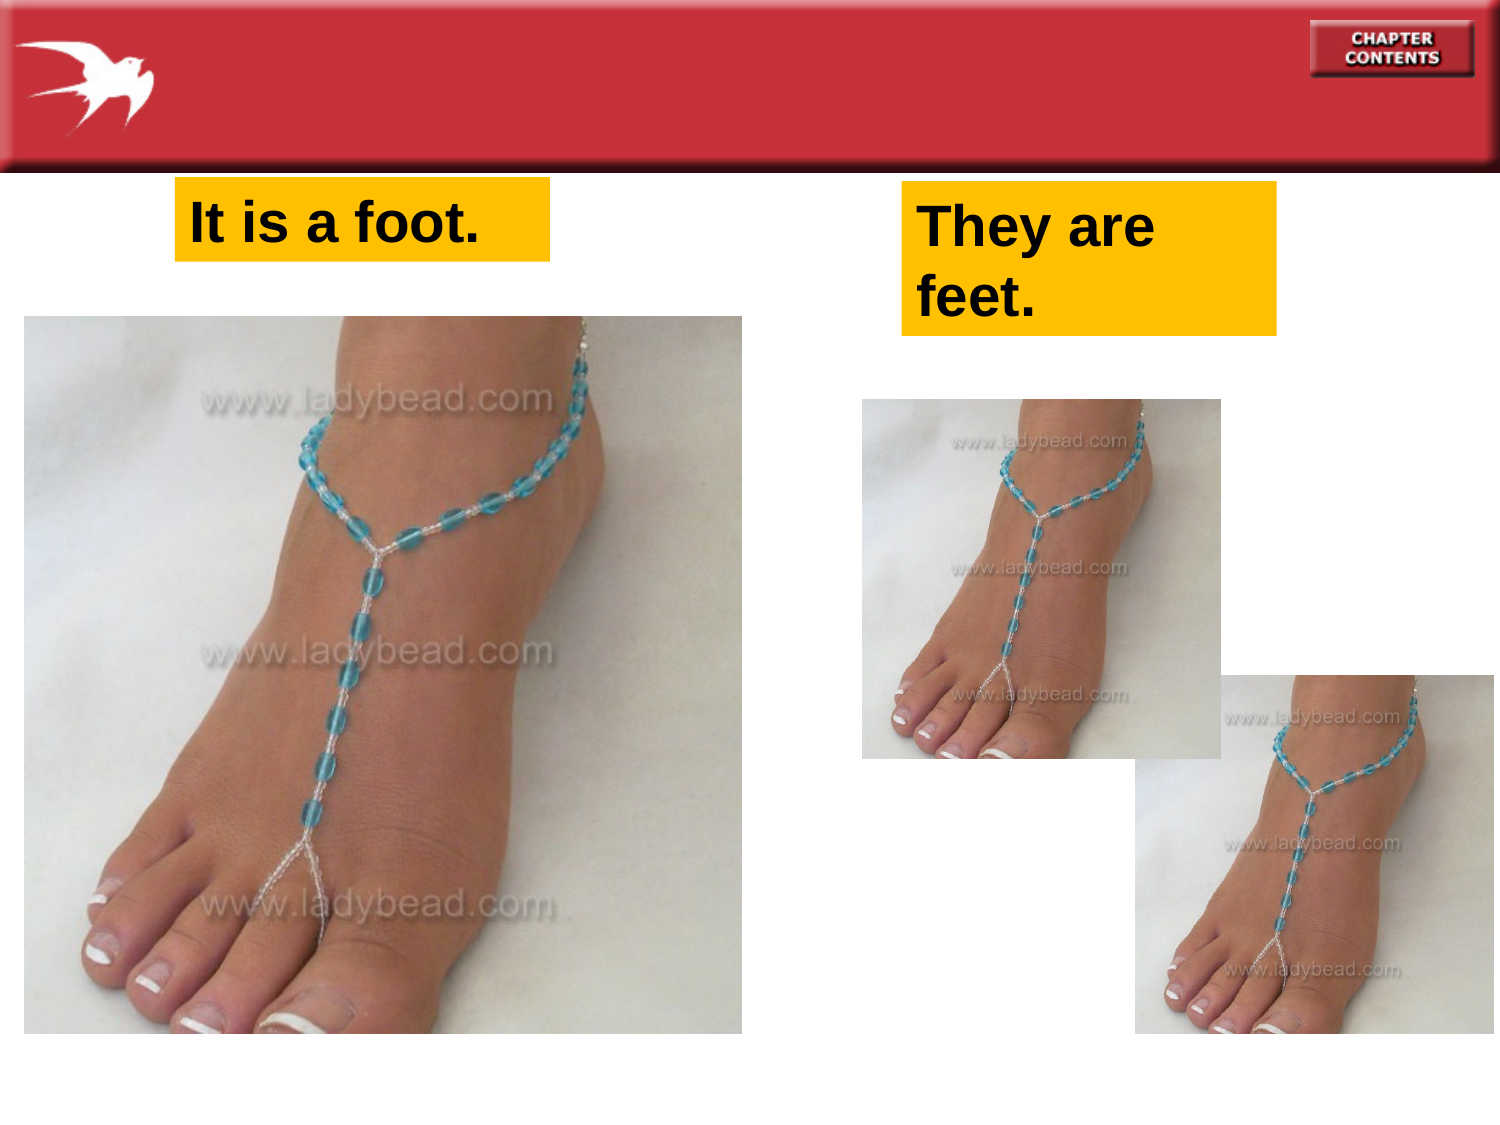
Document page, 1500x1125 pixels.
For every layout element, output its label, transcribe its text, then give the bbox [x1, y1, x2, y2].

text_box They are feet. [901, 181, 1277, 336]
text_box It is a foot. [174, 177, 550, 262]
picture [862, 399, 1494, 1034]
picture [0, 0, 1500, 173]
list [24, 316, 743, 1034]
